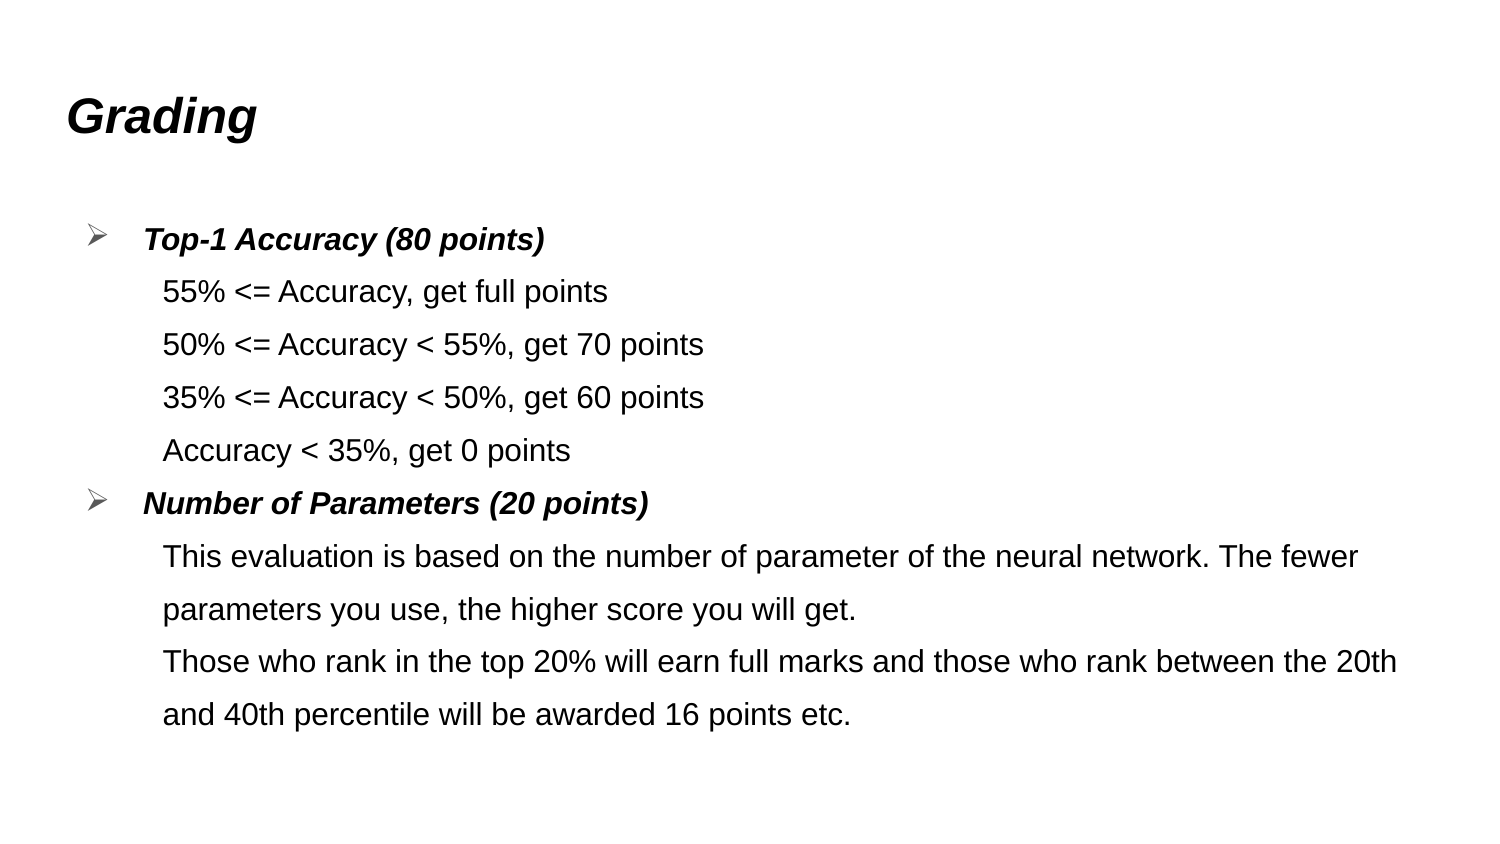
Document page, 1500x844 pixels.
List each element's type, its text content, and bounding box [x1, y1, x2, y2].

title Grading [51, 72, 1449, 167]
list Top-1 Accuracy (80 points) 55% <= Accuracy, get full points 50% <= Accuracy < 55%, get 70 points 35% <= Accuracy < 50%, get 60 points Accuracy < 35%, get 0 points Number of Parameters (20 points) This evaluation is based on the number of parameter of the neural network. The fewer parameters you use, the higher score you will get. Those who rank in the top 20% will earn full marks and those who rank between the 20th and 40th percentile will be awarded 16 points etc. [51, 189, 1449, 750]
